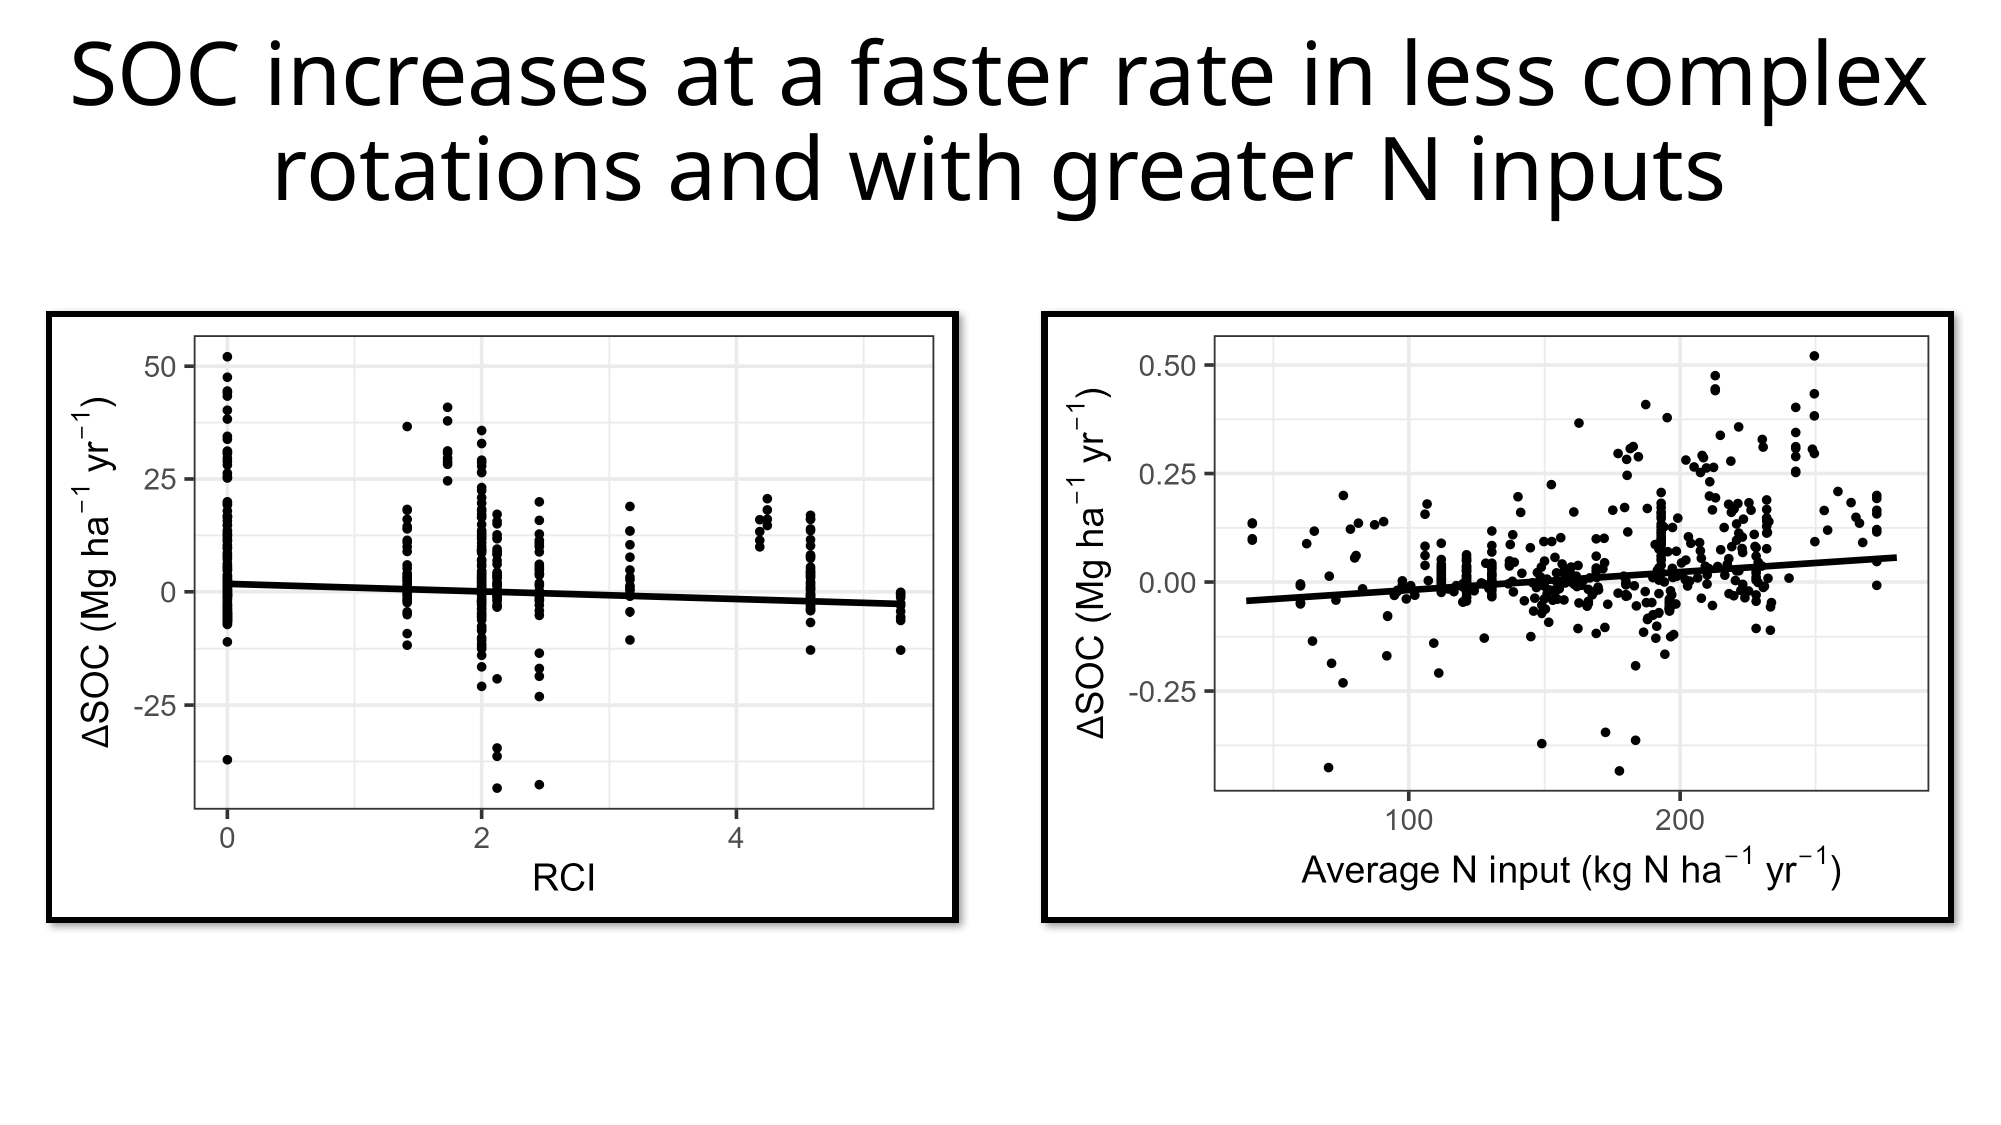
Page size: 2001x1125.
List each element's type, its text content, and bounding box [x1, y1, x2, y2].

picture [1047, 316, 1948, 917]
title SOC increases at a faster rate in less complex rotations and with greater N inputs [51, 15, 1949, 233]
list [52, 316, 953, 917]
